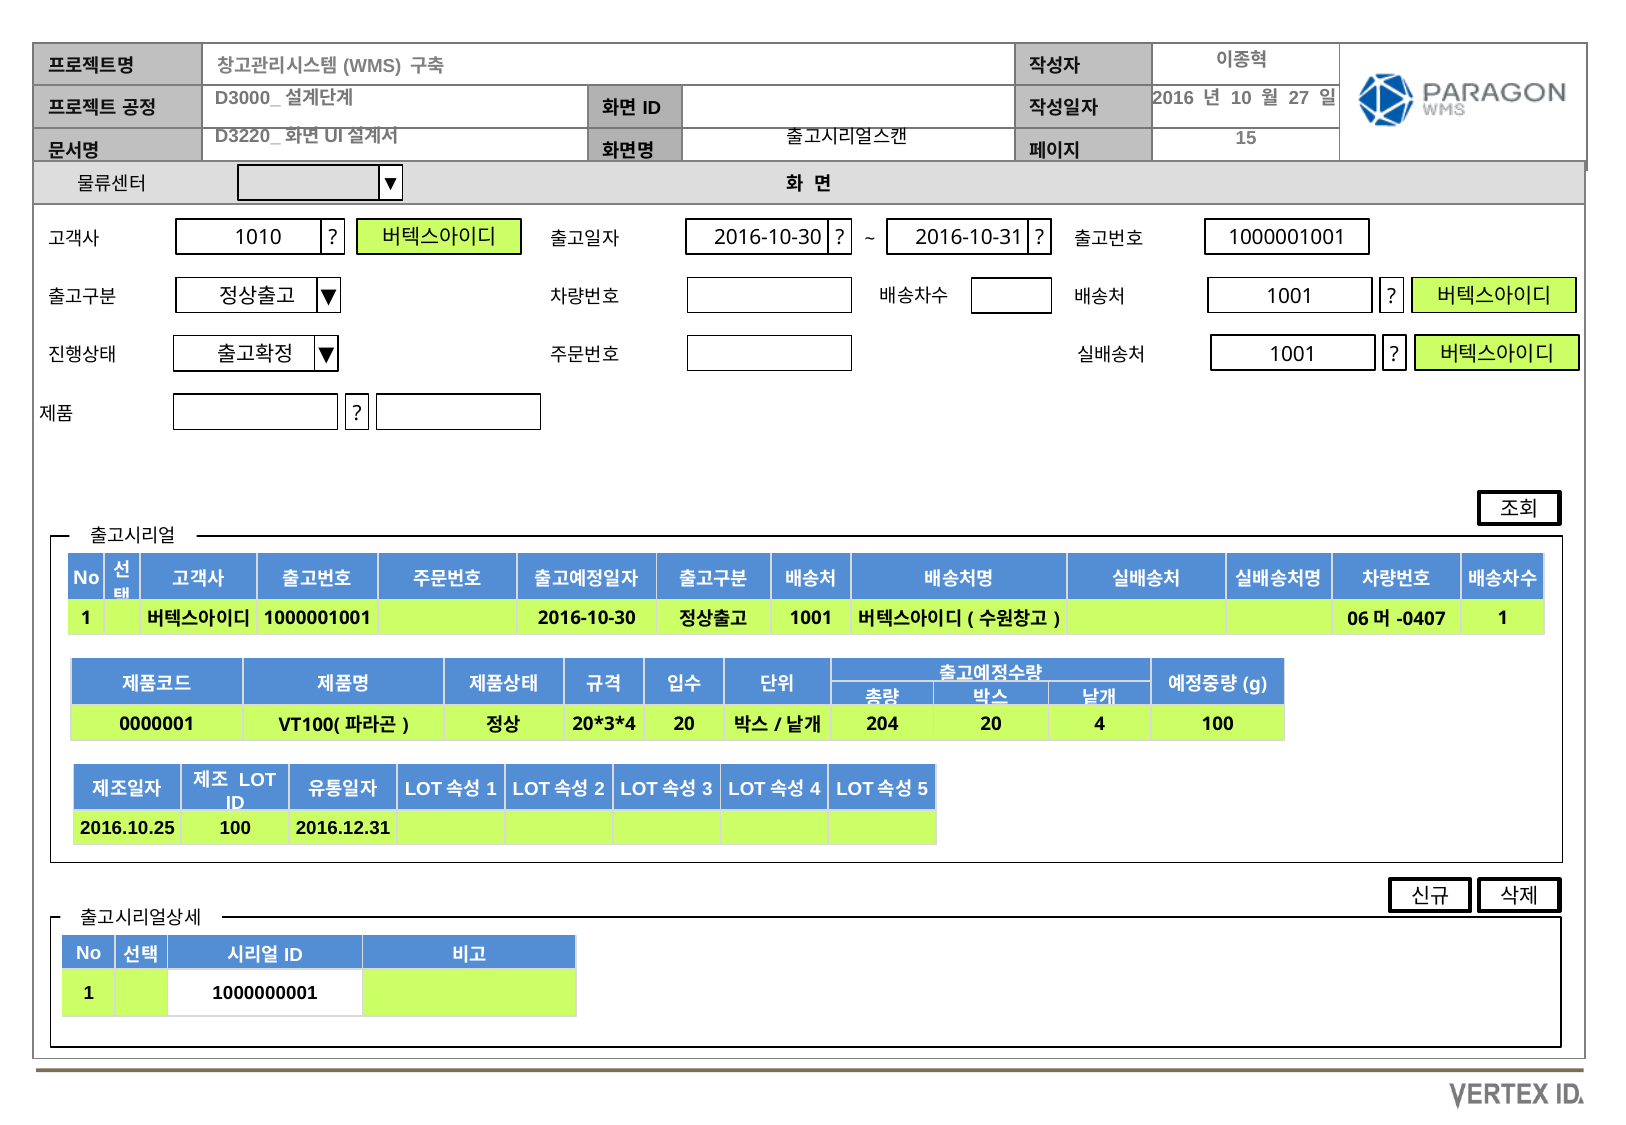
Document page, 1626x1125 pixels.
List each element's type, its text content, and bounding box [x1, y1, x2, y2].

table_header LOT속성4 [721, 764, 827, 809]
table_cell VT100(파라곤) [244, 706, 443, 739]
text_box 조회 [1479, 491, 1560, 524]
table_cell 4 [1049, 706, 1150, 739]
table_header 고객사 [141, 553, 256, 599]
text_box 이종혁 [1123, 39, 1361, 78]
table_header LOT속성1 [398, 764, 504, 809]
text_box 진행상태 [33, 335, 176, 373]
text_box 출고구분 [33, 277, 176, 315]
table_header 제조 LOT ID [182, 764, 288, 809]
text_box ? [1027, 218, 1052, 254]
text_box 차량번호 [535, 277, 679, 315]
table_header LOT속성5 [829, 764, 935, 809]
table_cell 1 [62, 970, 114, 1015]
table_cell 1 [1462, 600, 1543, 634]
table_header LOT속성3 [614, 764, 720, 809]
table_header 출고번호 [258, 553, 377, 599]
table_cell [1227, 600, 1331, 634]
text_box [687, 335, 852, 371]
text_box 출고시리얼상세 [60, 898, 222, 936]
table_cell [379, 600, 516, 634]
table_header No [68, 553, 103, 599]
text_box ? [345, 394, 369, 430]
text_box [62, 163, 403, 202]
table_cell 20 [645, 706, 723, 739]
text_box 출고확정 [173, 335, 314, 371]
table_cell [398, 811, 504, 844]
text_box 1010 [175, 218, 321, 254]
table_cell [829, 811, 935, 844]
text_box 고객사 [33, 218, 176, 256]
text_box 출고번호 [1059, 218, 1222, 256]
table_cell [116, 970, 167, 1015]
text_box ? [321, 218, 345, 254]
text_box [173, 394, 338, 430]
table_header 배송처명 [852, 553, 1066, 599]
text_box 제품 [24, 394, 168, 432]
text_box 1000001001 [1205, 218, 1370, 254]
table_cell 버텍스아이디 [141, 600, 256, 634]
text_box 출고시리얼스캔 [683, 117, 1011, 155]
table_header 규격 [565, 658, 643, 704]
table_cell 1000000001 [168, 970, 362, 1015]
text_box ▼ [316, 277, 341, 313]
text_box 1001 [1208, 277, 1373, 313]
text_box 삭제 [1479, 879, 1560, 912]
table_header 비고 [363, 935, 575, 968]
table_cell 정상출고 [657, 600, 770, 634]
table_cell 2016.10.25 [74, 811, 180, 844]
table_cell 1 [68, 600, 103, 634]
table_header LOT속성2 [506, 764, 612, 809]
text_box 출고일자 [535, 218, 679, 256]
text_box 버텍스아이디 [1415, 335, 1580, 371]
text_box ? [1379, 277, 1404, 313]
table_header 출고예정일자 [518, 553, 656, 599]
table_header 제조일자 [74, 764, 180, 809]
text_box 배송처 [1059, 277, 1203, 315]
table_header 시리얼ID [168, 935, 362, 968]
text_box 실배송처 [1062, 335, 1206, 373]
table_cell 100 [182, 811, 288, 844]
text_box ▼ [314, 335, 338, 371]
text_box [50, 917, 1562, 1047]
table_cell 1000001001 [258, 600, 377, 634]
table_cell 2016-10-30 [518, 600, 656, 634]
table_header 제품코드 [72, 658, 242, 704]
table_cell [506, 811, 612, 844]
table_header 차량번호 [1333, 553, 1460, 599]
table_header 유통일자 [290, 764, 396, 809]
text_box [50, 535, 1563, 863]
table_cell 총량 [832, 682, 933, 704]
table_cell 06머-0407 [1333, 600, 1460, 634]
table_header 출고예정수량 [832, 658, 1150, 680]
table_cell [105, 600, 139, 634]
table_cell 박스 [934, 682, 1048, 704]
text_box 배송차수 [865, 276, 972, 314]
table_cell 박스/낱개 [725, 706, 830, 739]
table_header No [62, 935, 114, 968]
text_box [971, 277, 1052, 313]
text_box 버텍스아이디 [357, 218, 522, 254]
table_header 선택 [116, 935, 167, 968]
table_header 배송차수 [1462, 553, 1543, 599]
table_cell 204 [832, 706, 933, 739]
table_cell 0000001 [72, 706, 242, 739]
text_box ? [828, 218, 849, 254]
text_box 버텍스아이디 [1412, 277, 1577, 313]
table_cell 20 [934, 706, 1048, 739]
table_cell 100 [1152, 706, 1284, 739]
table_cell 2016.12.31 [290, 811, 396, 844]
text_box 2016-10-31 [887, 218, 1027, 254]
table_cell [614, 811, 720, 844]
text_box ? [1382, 335, 1407, 371]
picture [1354, 72, 1572, 129]
table_cell 버텍스아이디(수원창고) [852, 600, 1066, 634]
text_box 정상출고 [175, 277, 316, 313]
text_box [687, 277, 852, 313]
table_header 실배송처명 [1227, 553, 1331, 599]
text_box 주문번호 [535, 335, 679, 373]
table_header 주문번호 [379, 553, 516, 599]
table_header 제품상태 [445, 658, 563, 704]
table_cell 1001 [772, 600, 850, 634]
table_cell [363, 970, 575, 1015]
table_header 입수 [645, 658, 723, 704]
table_header 단위 [725, 658, 830, 704]
text_box ~ [849, 218, 885, 256]
table_cell [1068, 600, 1225, 634]
text_box 1001 [1210, 335, 1375, 371]
text_box 2016-10-30 [685, 218, 828, 254]
table_header 실배송처 [1068, 553, 1225, 599]
table_header 예정중량(g) [1152, 658, 1284, 704]
text_box 신규 [1389, 879, 1471, 912]
table_cell [721, 811, 827, 844]
table_header 출고구분 [657, 553, 770, 599]
text_box 2016 년 10 월 27 일 [1126, 78, 1363, 116]
text_box 출고시리얼 [69, 516, 197, 553]
table_cell 정상 [445, 706, 563, 739]
table_cell 20*3*4 [565, 706, 643, 739]
table_cell 낱개 [1049, 682, 1150, 704]
text_box [376, 394, 541, 430]
table_header 제품명 [244, 658, 443, 704]
table_header 선택 [105, 553, 139, 599]
table_header 배송처 [772, 553, 850, 599]
